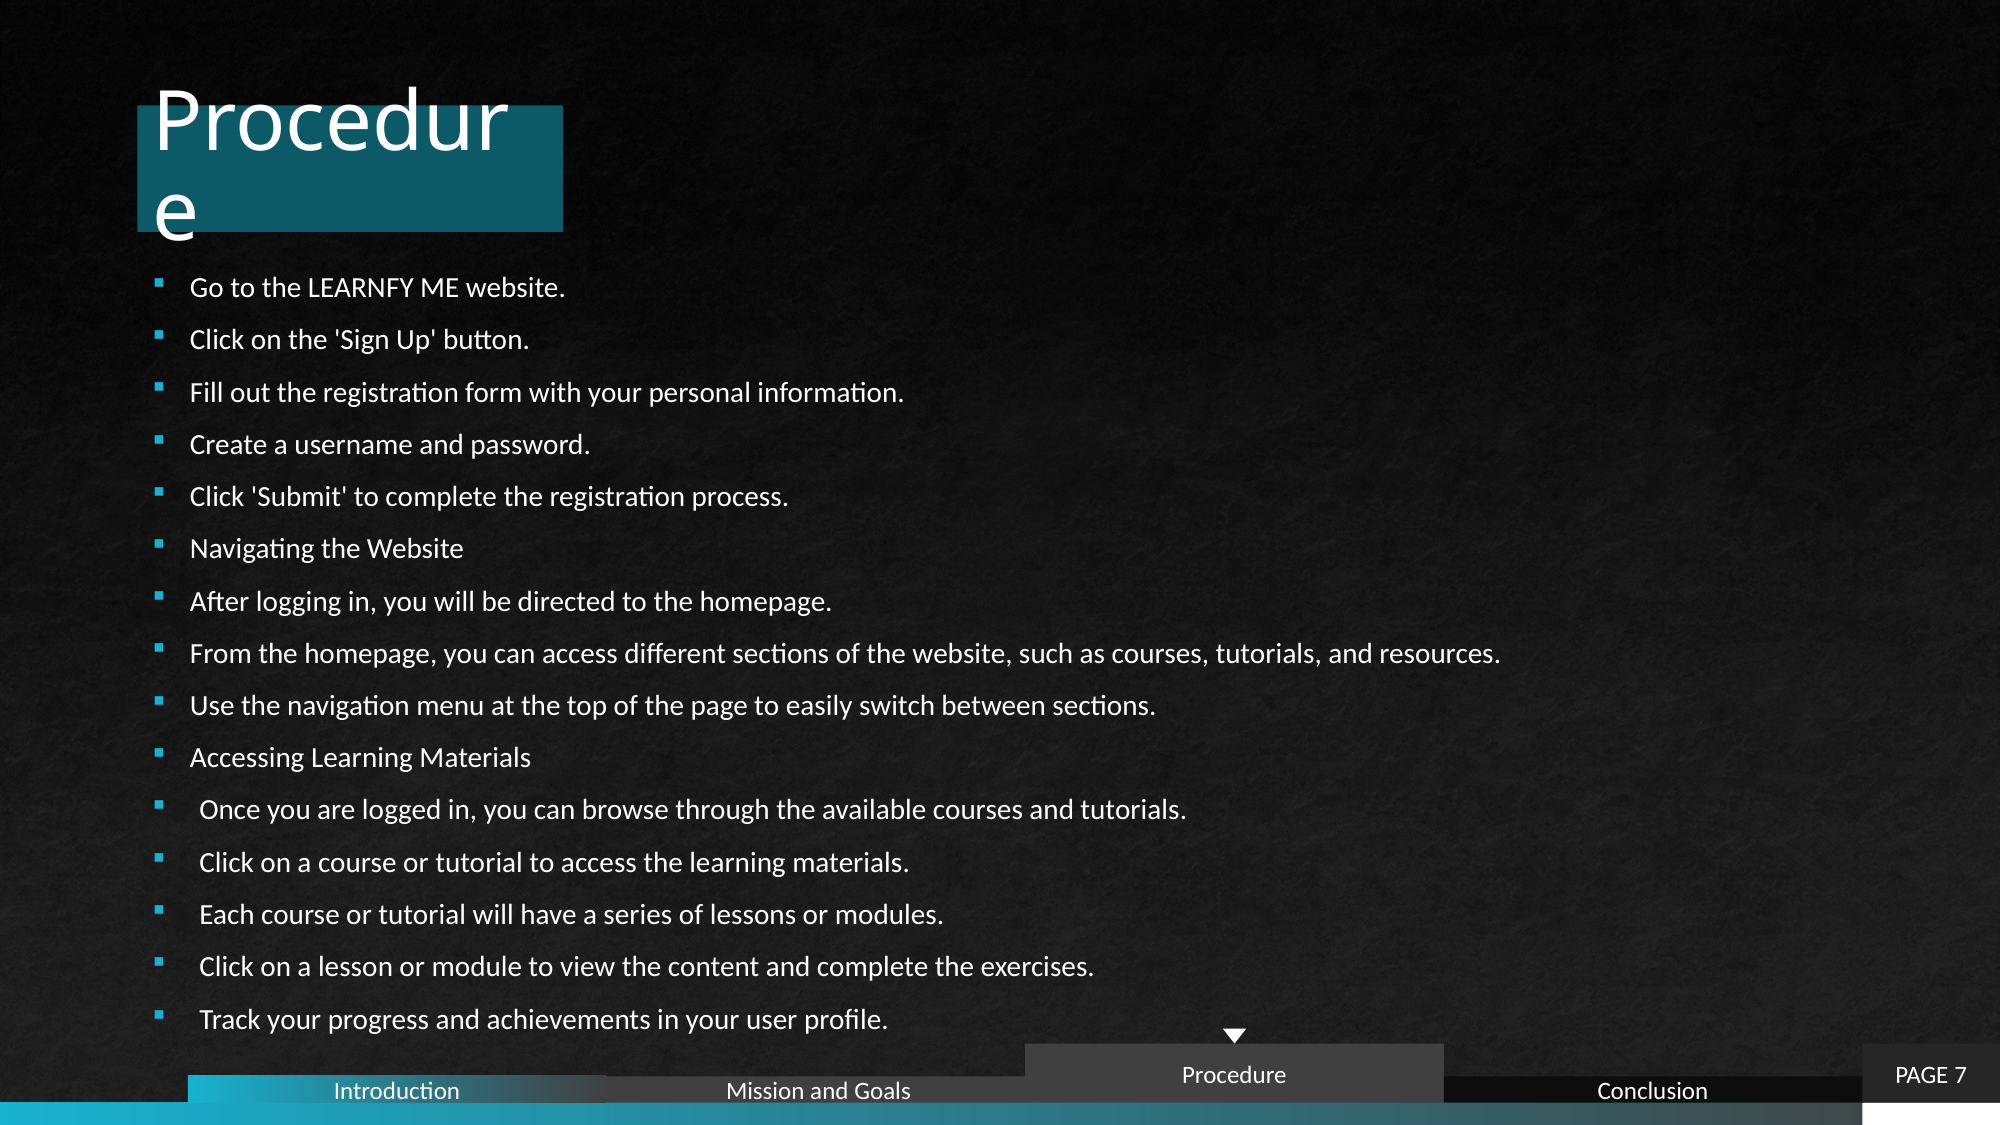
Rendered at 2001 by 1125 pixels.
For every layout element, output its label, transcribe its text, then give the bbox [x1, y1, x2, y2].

text_box Introduction [187, 1075, 606, 1104]
slide_number PAGE 7 [1862, 1043, 2000, 1103]
list Go to the LEARNFY ME website. Click on the 'Sign Up' button. Fill out the registration form with your personal information. Create a username and password. Click 'Submit' to complete the registration process. Navigating the Website After logging in, you will be directed to the homepage. From the homepage, you can access different sections of the website, such as courses, tutorials, and resources. Use the navigation menu at the top of the page to easily switch between sections. Accessing Learning Materials Once you are logged in, you can browse through the available courses and tutorials. Click on a course or tutorial to access the learning materials. Each course or tutorial will have a series of lessons or modules. Click on a lesson or module to view the content and complete the exercises. Track your progress and achievements in your user profile. [137, 264, 1863, 1014]
title Procedure [137, 105, 563, 232]
text_box Procedure [1024, 1042, 1445, 1104]
text_box Mission and Goals [606, 1075, 1024, 1104]
picture [0, 0, 2000, 1103]
text_box Conclusion [1443, 1075, 1863, 1104]
text_box [1220, 1027, 1249, 1046]
